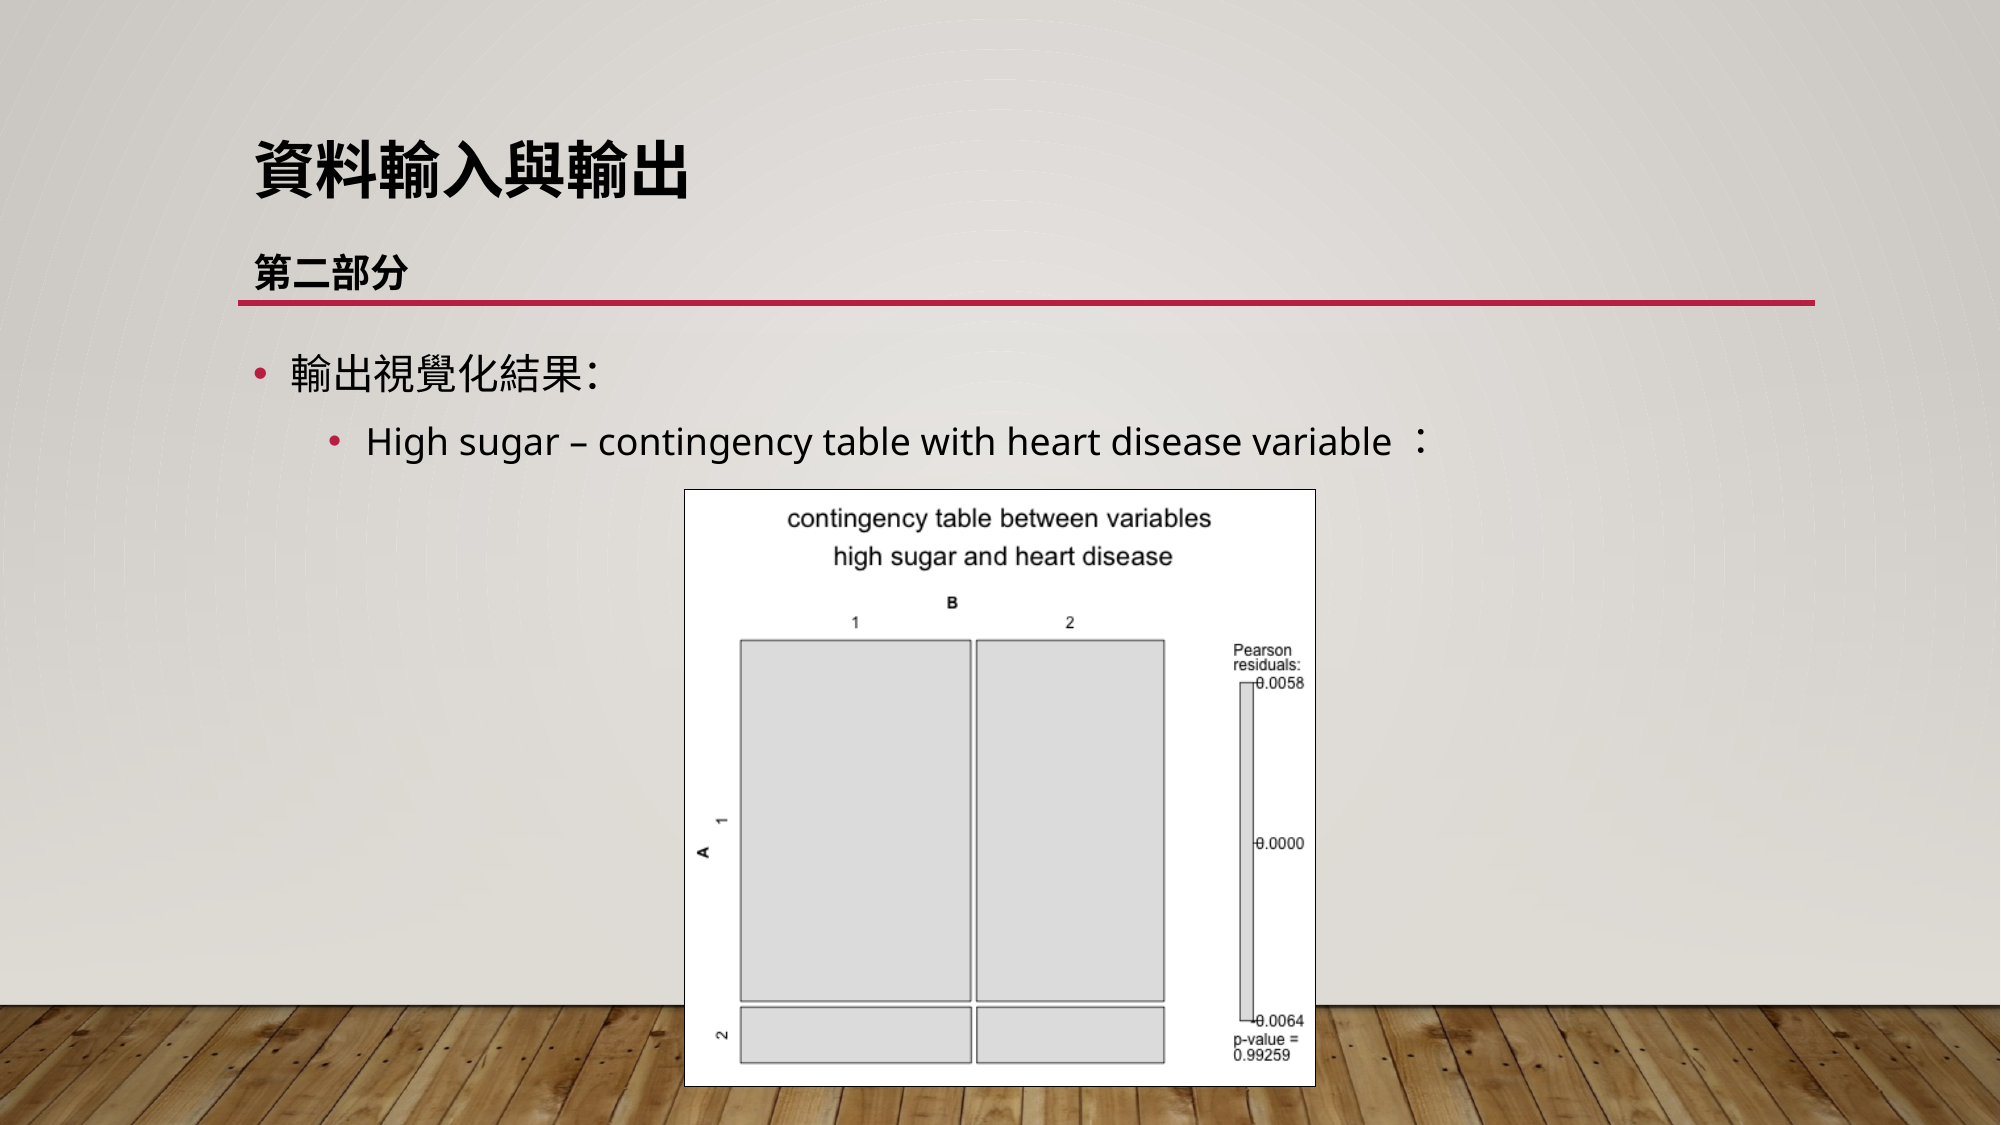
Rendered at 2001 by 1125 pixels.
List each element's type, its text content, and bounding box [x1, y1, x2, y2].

list 輸出視覺化結果： High sugar – contingency table with heart disease variable： [238, 330, 1814, 897]
picture [0, 488, 2000, 1125]
title 資料輸入與輸出 第二部分 [238, 131, 1814, 305]
